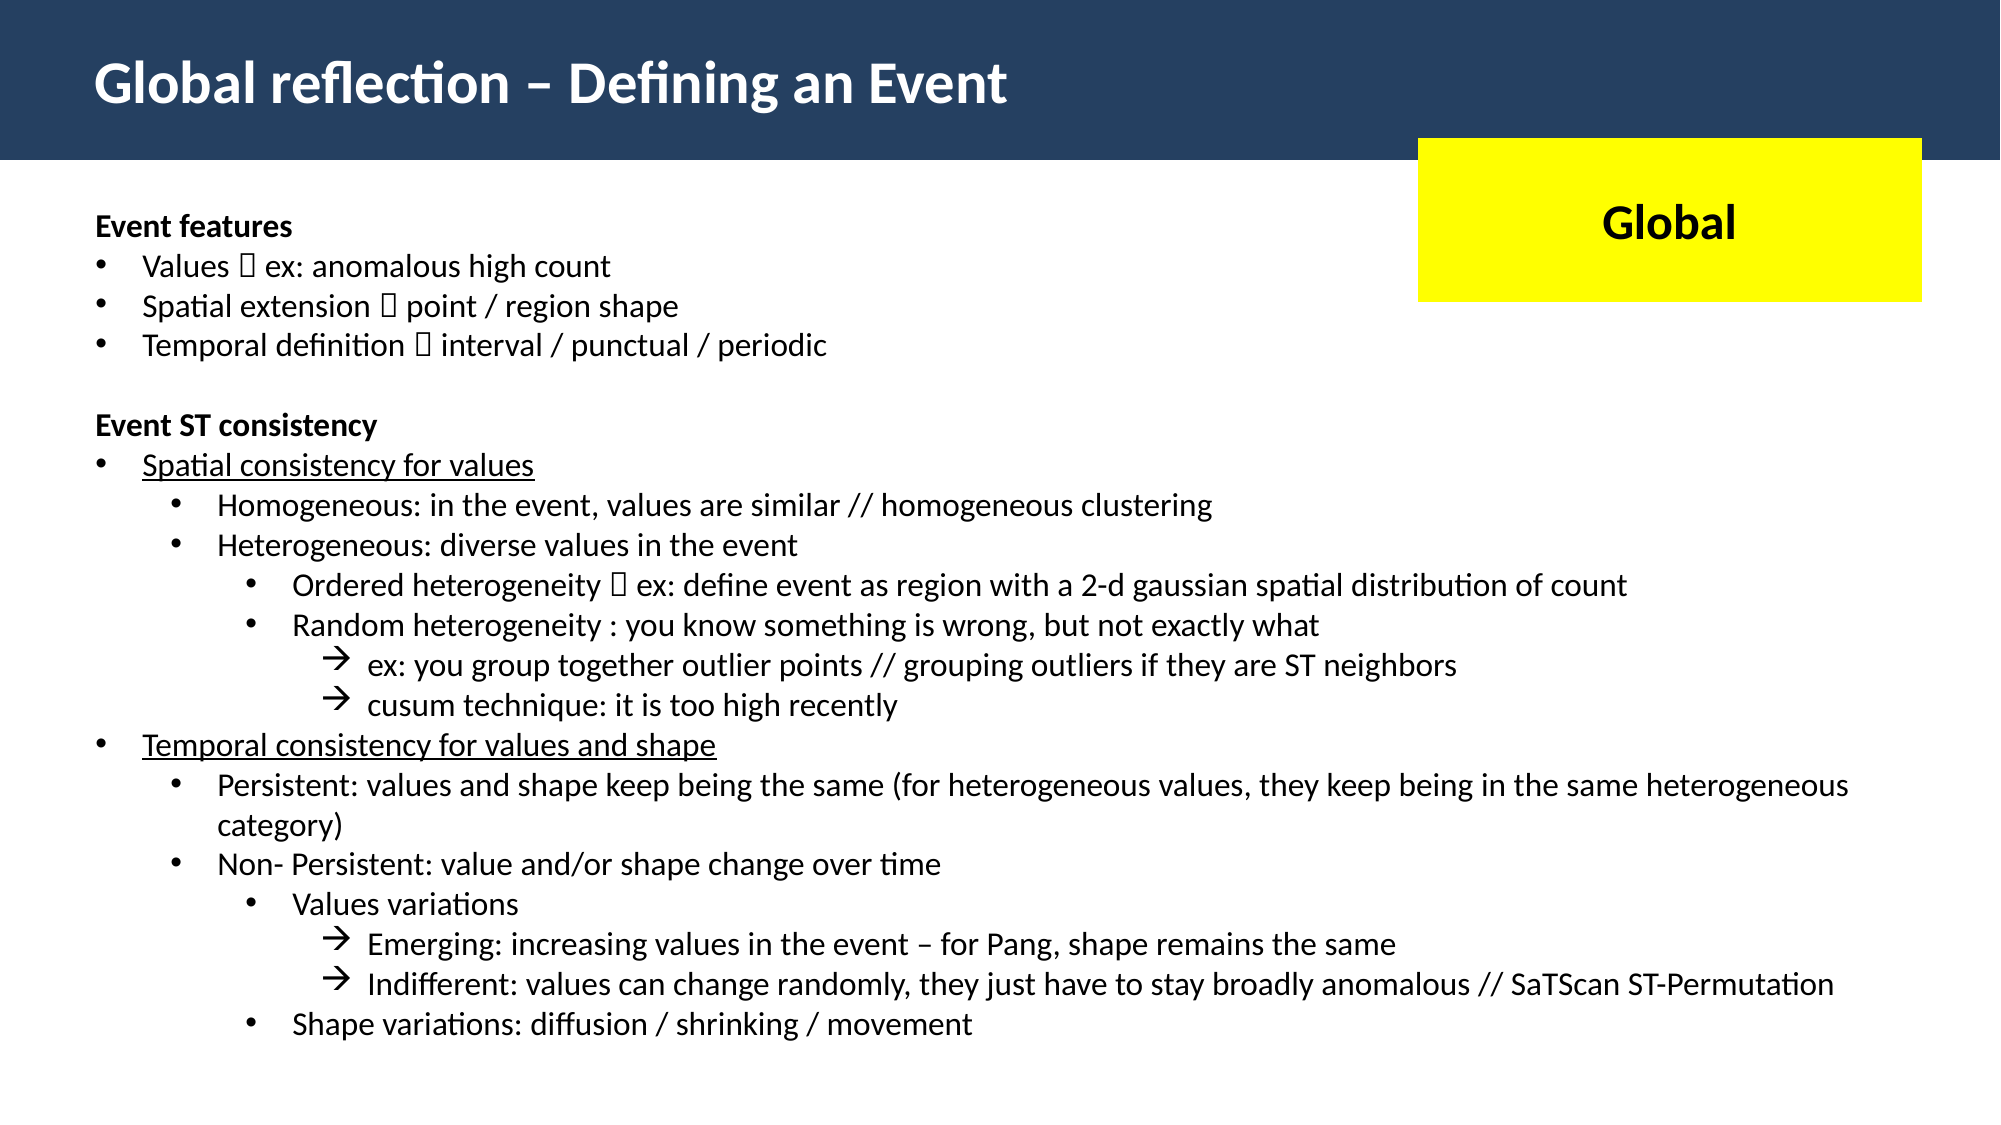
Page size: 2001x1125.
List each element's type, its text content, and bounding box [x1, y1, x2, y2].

text_box Event features Values  ex: anomalous high count Spatial extension  point / region shape Temporal definition  interval / punctual / periodic Event ST consistency Spatial consistency for values Homogeneous: in the event, values are similar // homogeneous clustering Heterogeneous: diverse values in the event Ordered heterogeneity  ex: define event as region with a 2-d gaussian spatial distribution of count Random heterogeneity : you know something is wrong, but not exactly what ex: you group together outlier points // grouping outliers if they are ST neighbors cusum technique: it is too high recently Temporal consistency for values and shape Persistent: values and shape keep being the same (for heterogeneous values, they keep being in the same heterogeneous category) Non- Persistent: value and/or shape change over time Values variations Emerging: increasing values in the event – for Pang, shape remains the same Indifferent: values can change randomly, they just have to stay broadly anomalous // SaTScan ST-Permutation Shape variations: diffusion / shrinking / movement [80, 196, 1921, 1090]
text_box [0, 0, 2000, 160]
text_box Global [1418, 160, 1922, 302]
